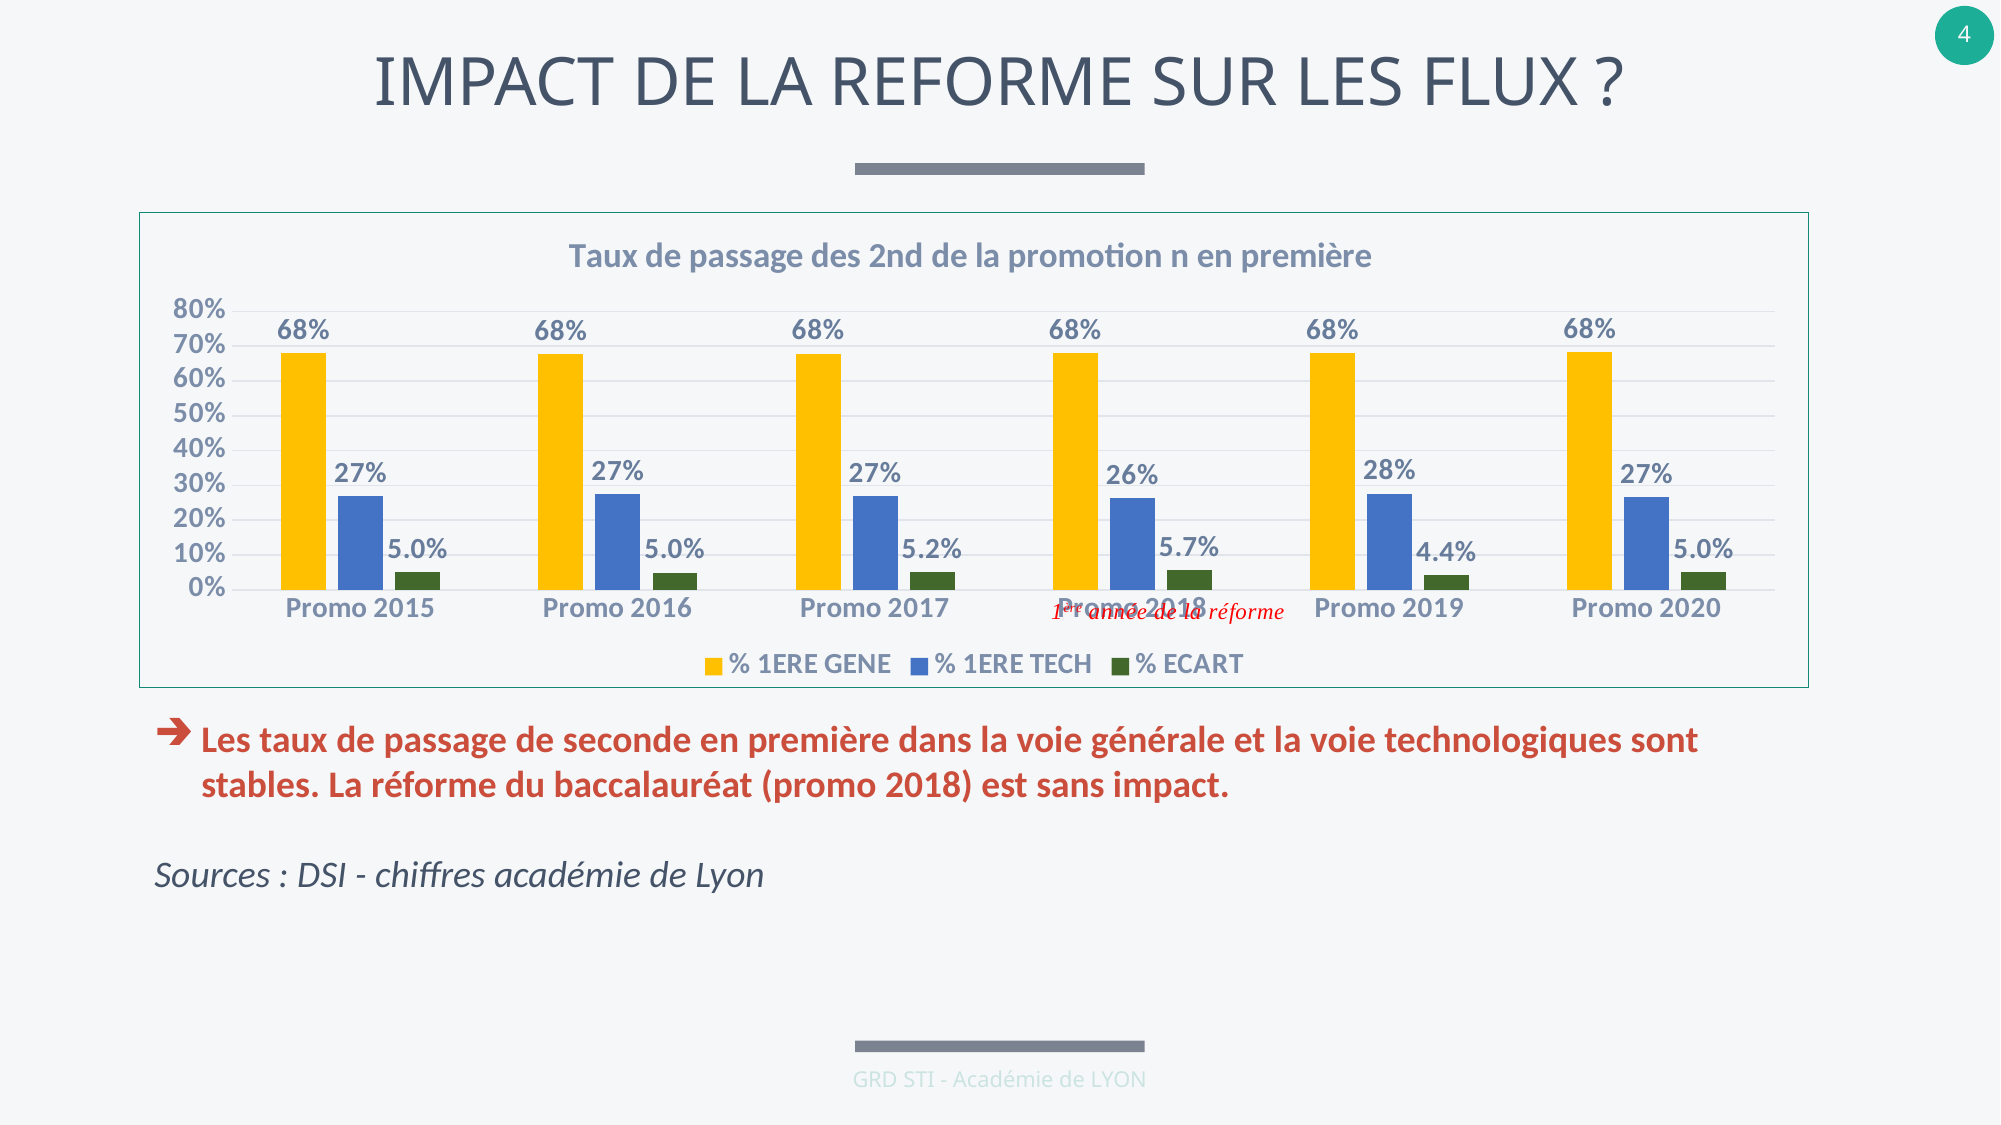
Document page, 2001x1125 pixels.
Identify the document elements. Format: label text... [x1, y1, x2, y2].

footer GRD STI - Académie de LYON [662, 1050, 1338, 1111]
chart [139, 212, 1809, 688]
title IMPACT DE LA REFORME SUR LES FLUX ? [65, 0, 1935, 168]
text_box Les taux de passage de seconde en première dans la voie générale et la voie technologiques sont stables. La réforme du baccalauréat (promo 2018) est sans impact. Sources : DSI - chiffres académie de Lyon [139, 707, 1809, 902]
